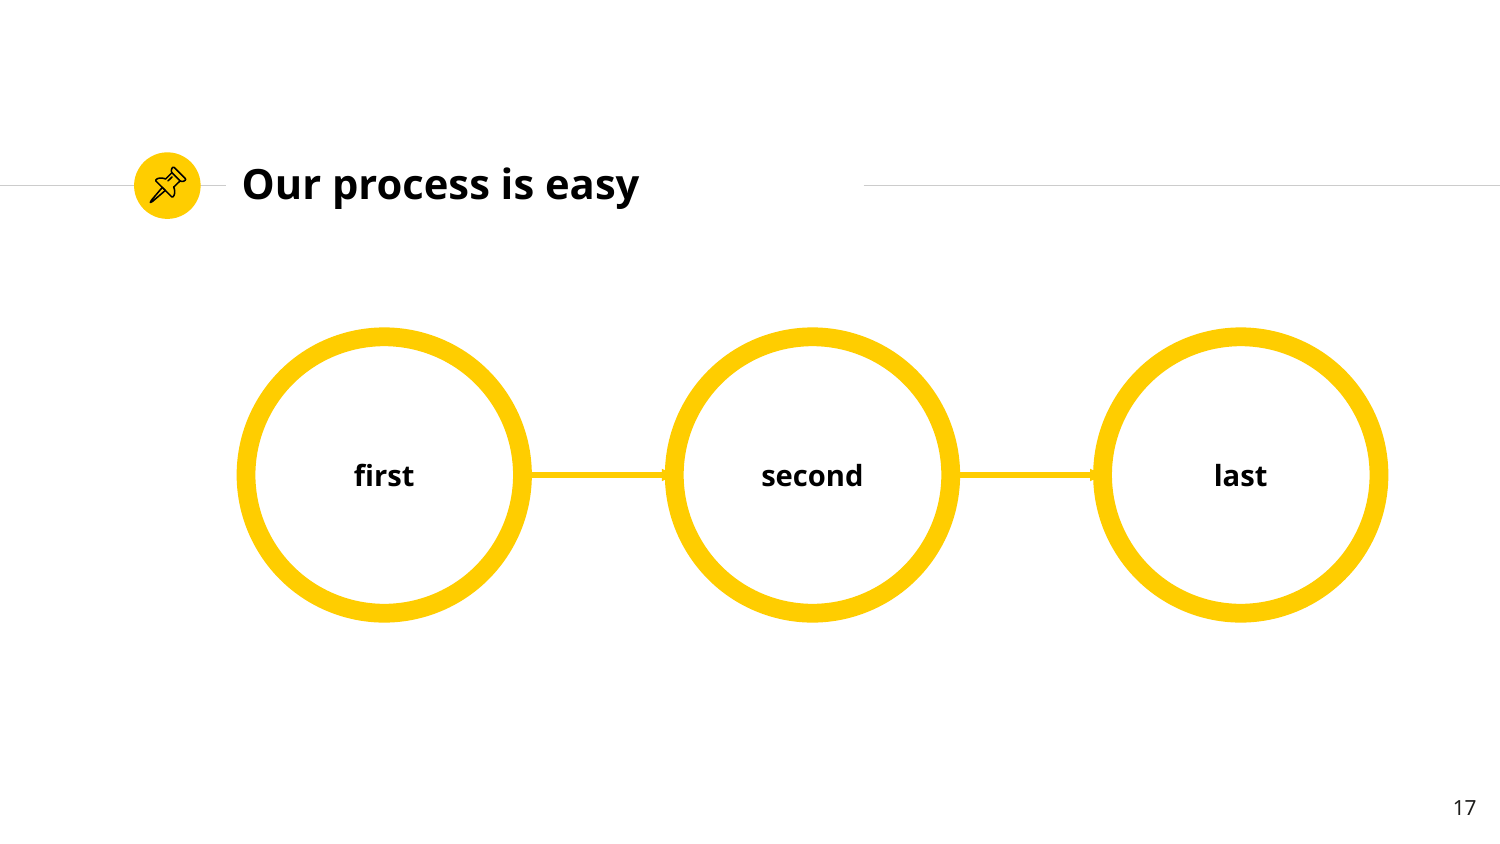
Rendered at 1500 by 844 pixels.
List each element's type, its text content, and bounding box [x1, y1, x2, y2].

text_box second [674, 336, 951, 614]
title Our process is easy [226, 146, 863, 219]
text_box first [246, 336, 523, 614]
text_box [150, 166, 186, 203]
slide_number 17 [1401, 779, 1492, 844]
text_box last [1102, 336, 1379, 614]
